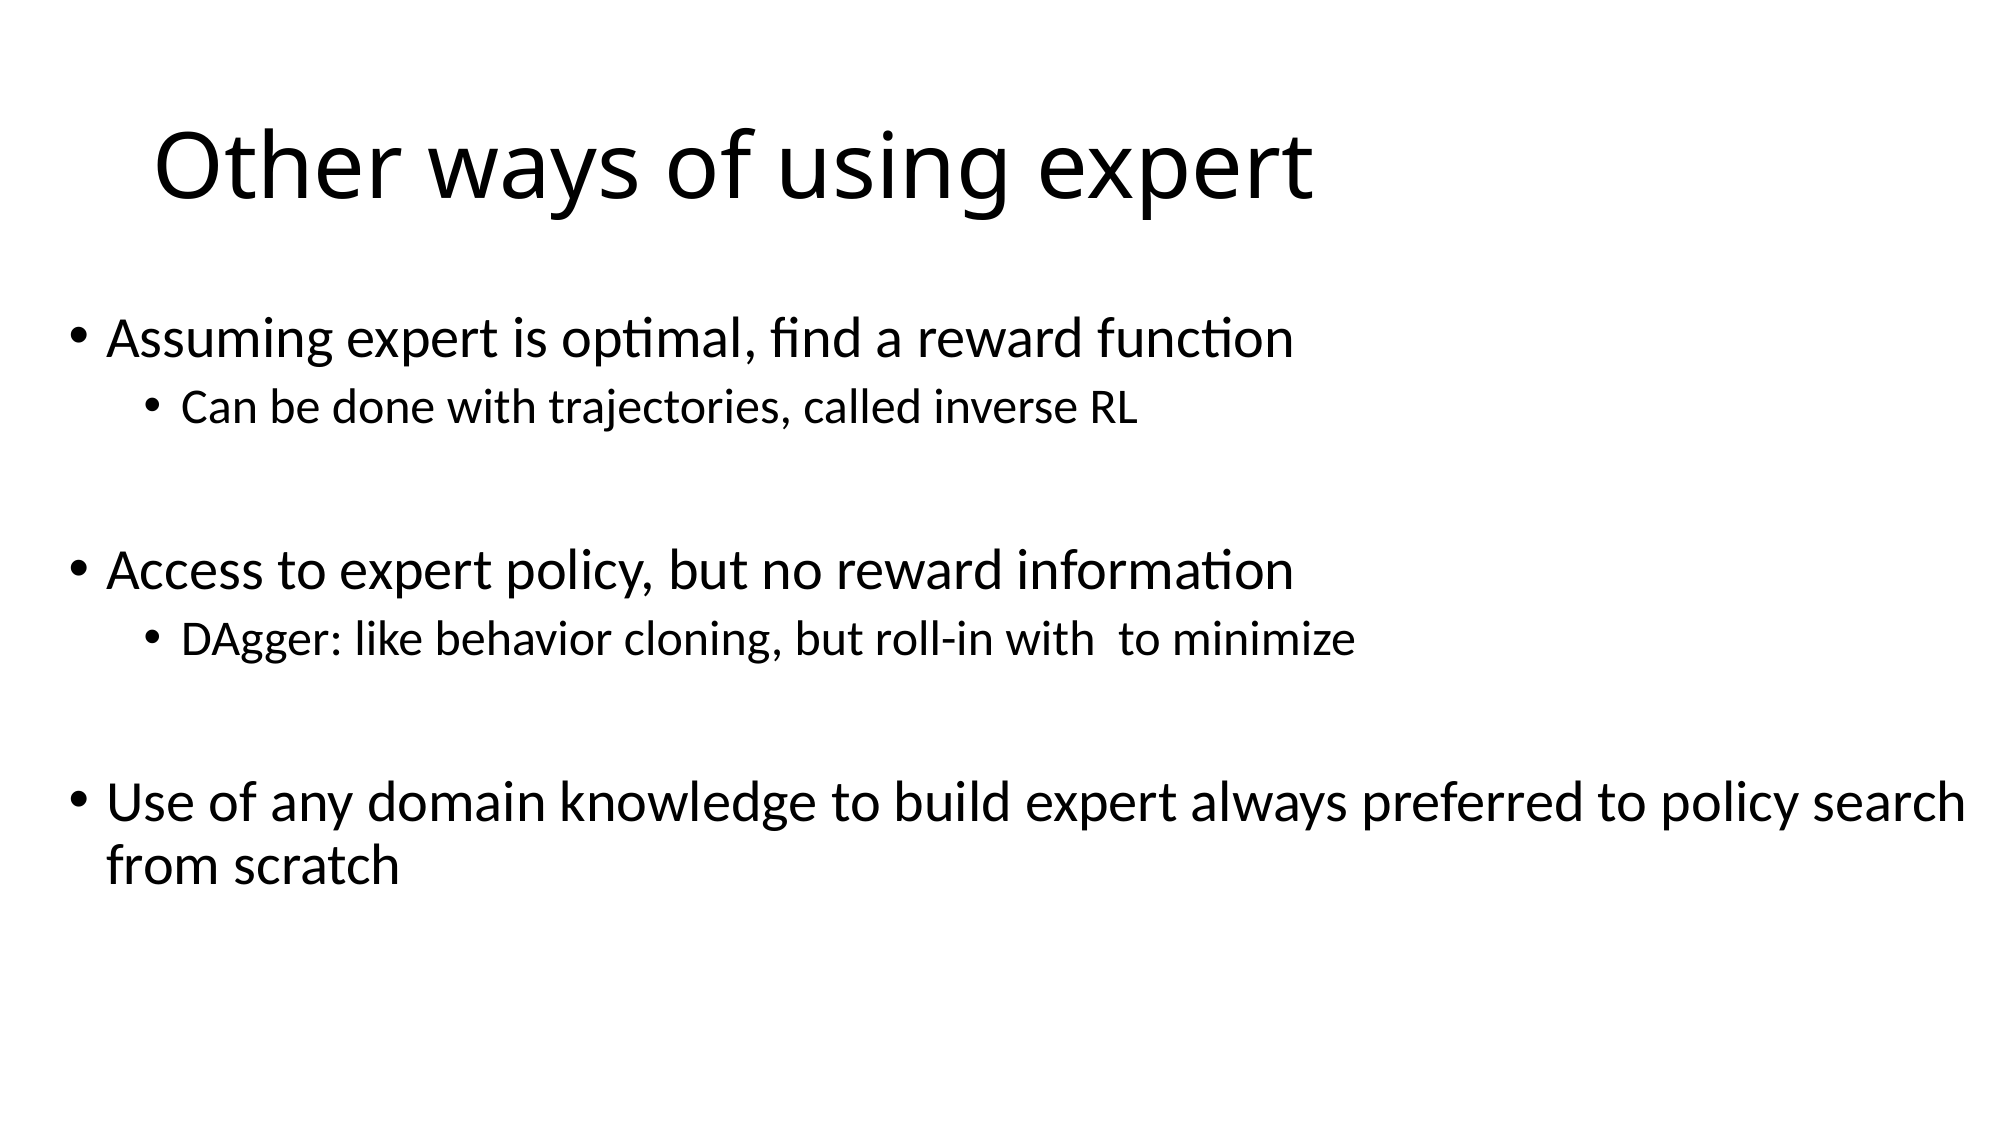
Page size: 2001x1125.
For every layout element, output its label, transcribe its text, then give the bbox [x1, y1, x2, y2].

title Other ways of using expert [137, 59, 1863, 278]
